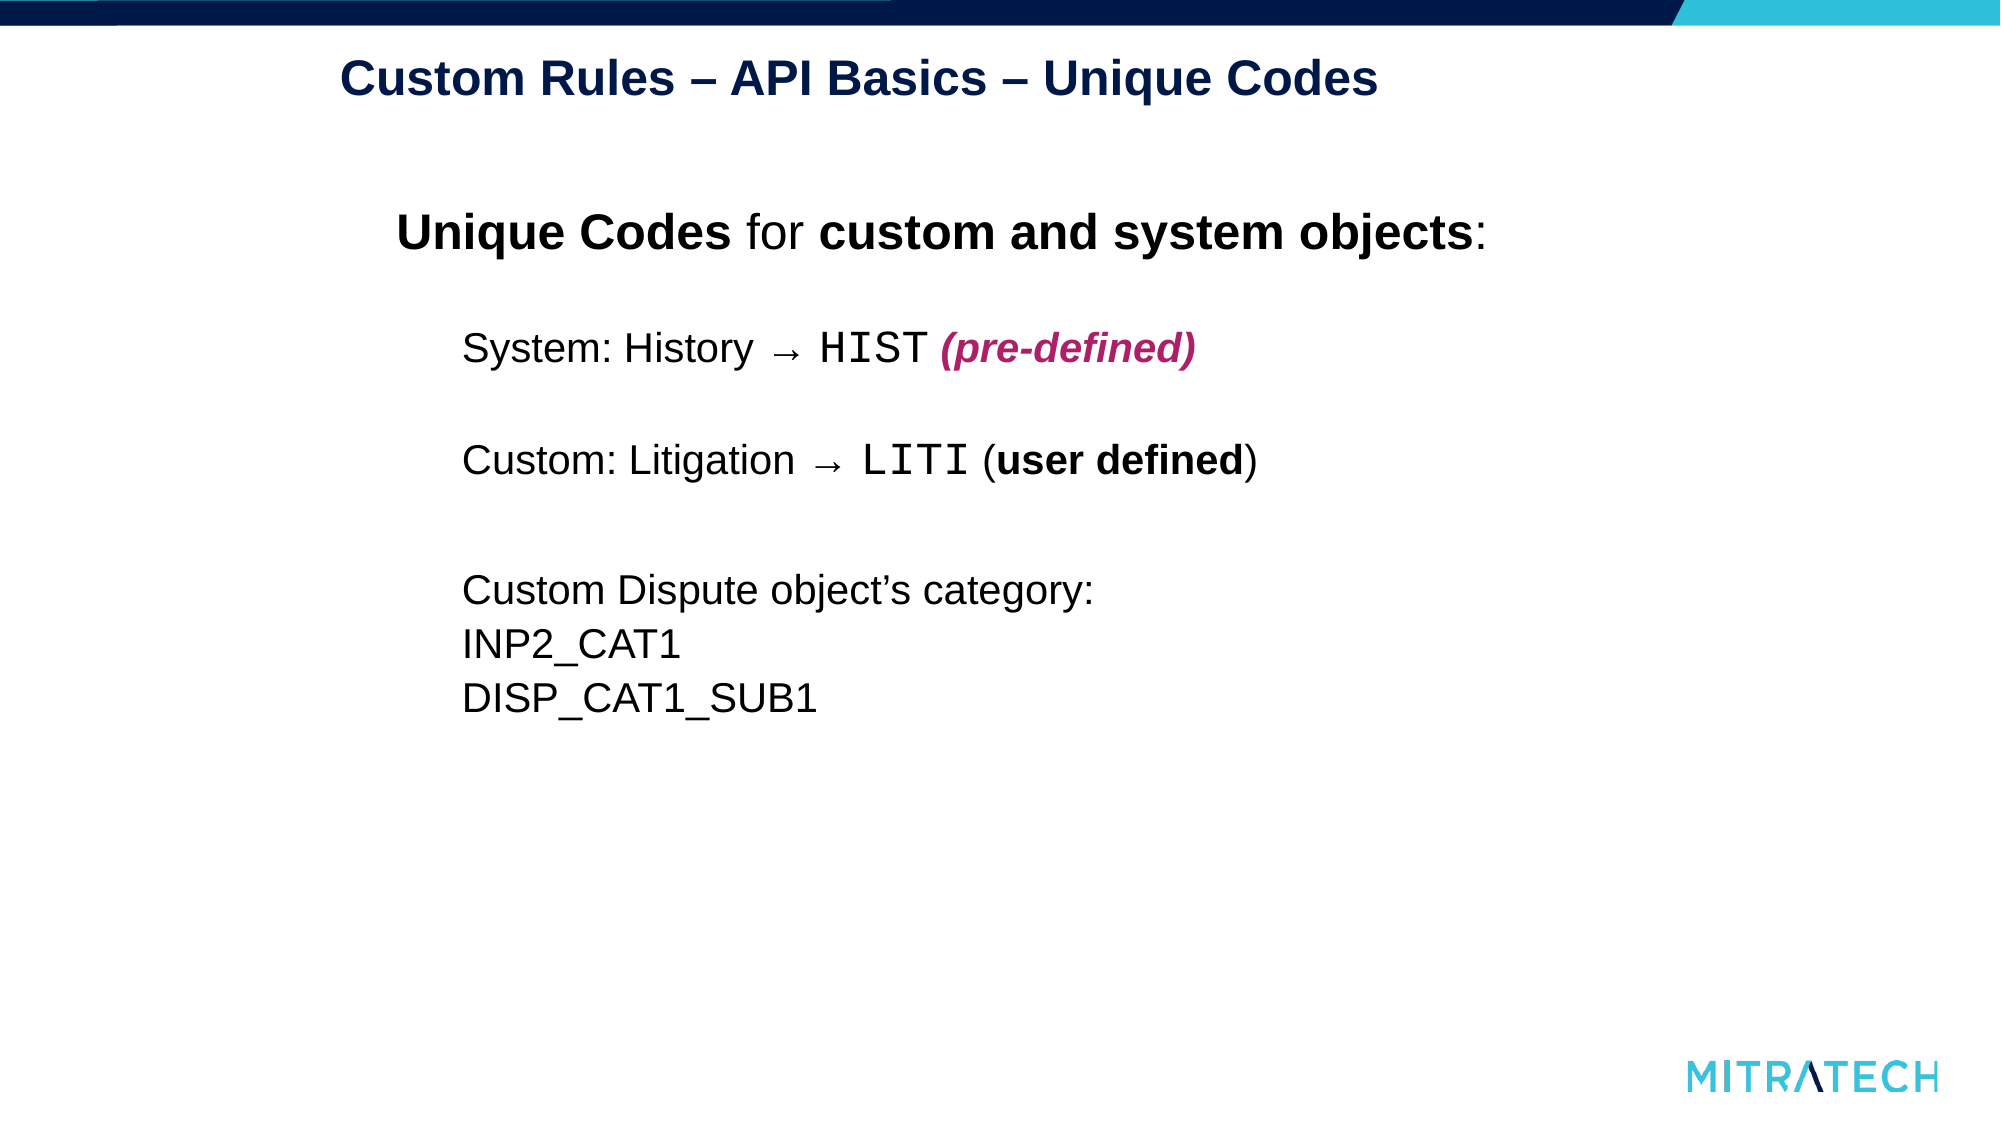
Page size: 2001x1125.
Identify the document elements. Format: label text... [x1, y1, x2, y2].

title Custom Rules – API Basics – Unique Codes [324, 44, 1521, 132]
list Unique Codes for custom and system objects: System: History → HIST (pre-defined) Custom: Litigation → LITI (user defined) Custom Dispute object’s category: INP2_CAT1 DISP_CAT1_SUB1 [324, 199, 1675, 950]
